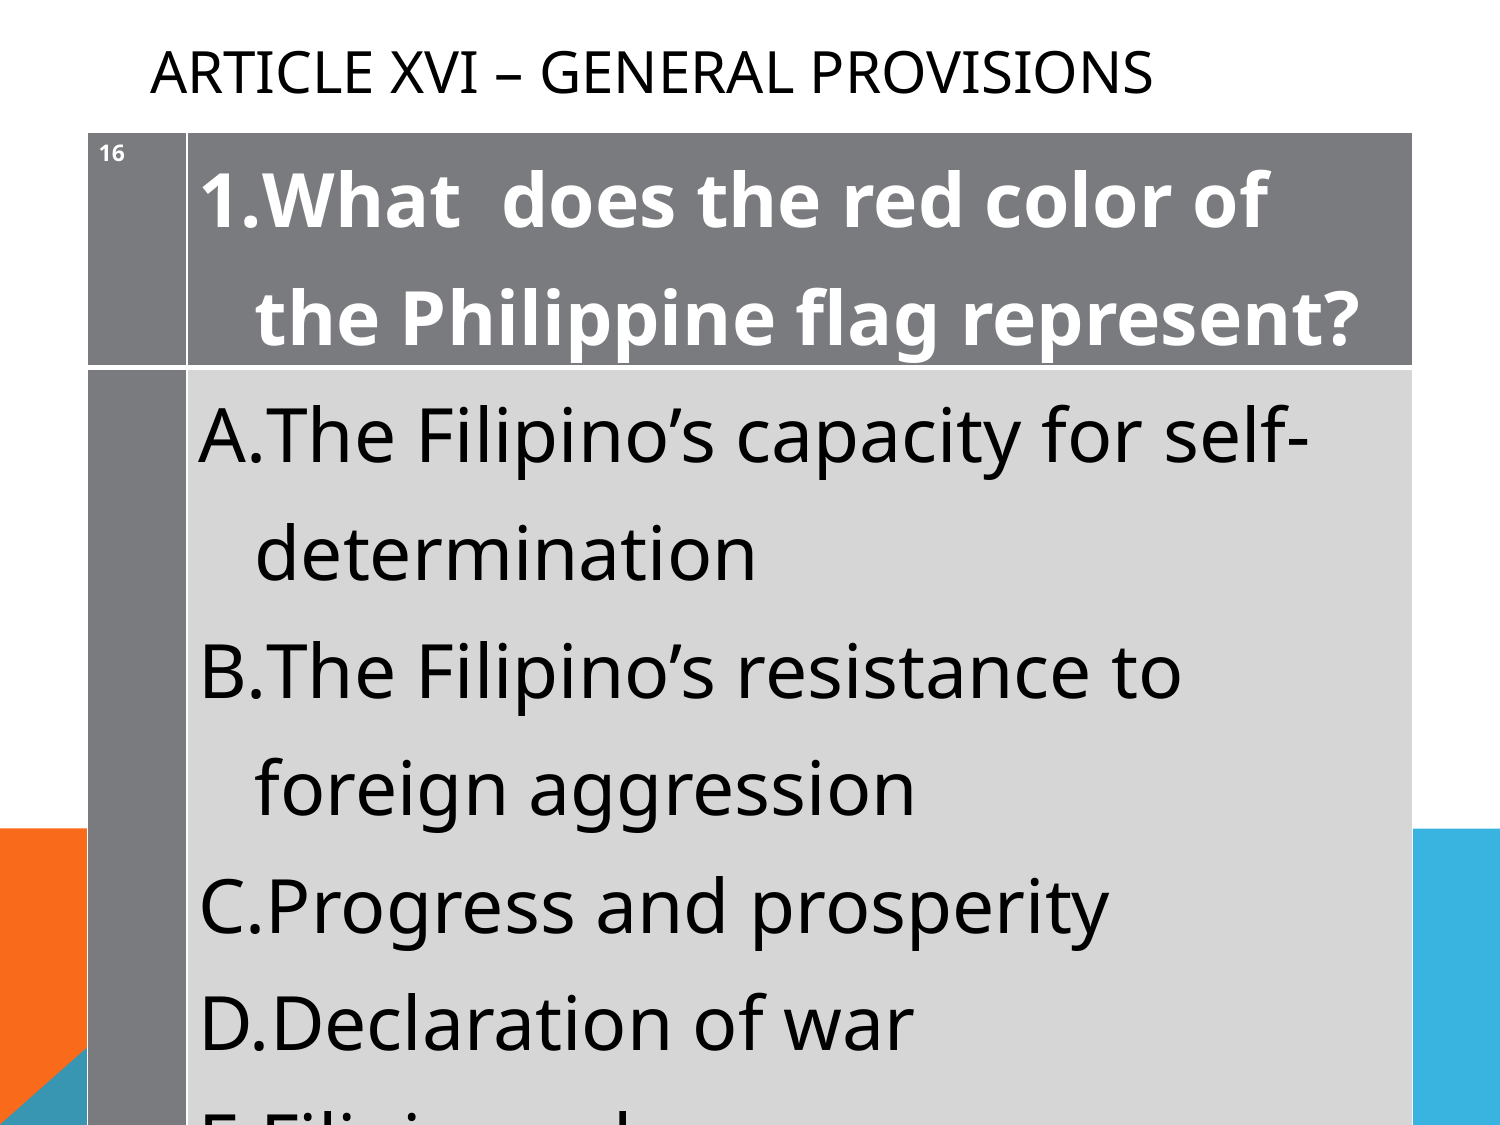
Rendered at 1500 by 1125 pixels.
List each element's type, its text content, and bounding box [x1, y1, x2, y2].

table_header 16 [88, 133, 186, 365]
table_cell The Filipino’s capacity for self-determination The Filipino’s resistance to foreign aggression Progress and prosperity Declaration of war Filipino valor [188, 370, 1412, 1125]
table_header What does the red color of the Philippine flag represent? [188, 133, 1412, 365]
title Article XVI – General Provisions [135, 60, 1369, 131]
table_cell [88, 370, 186, 1125]
